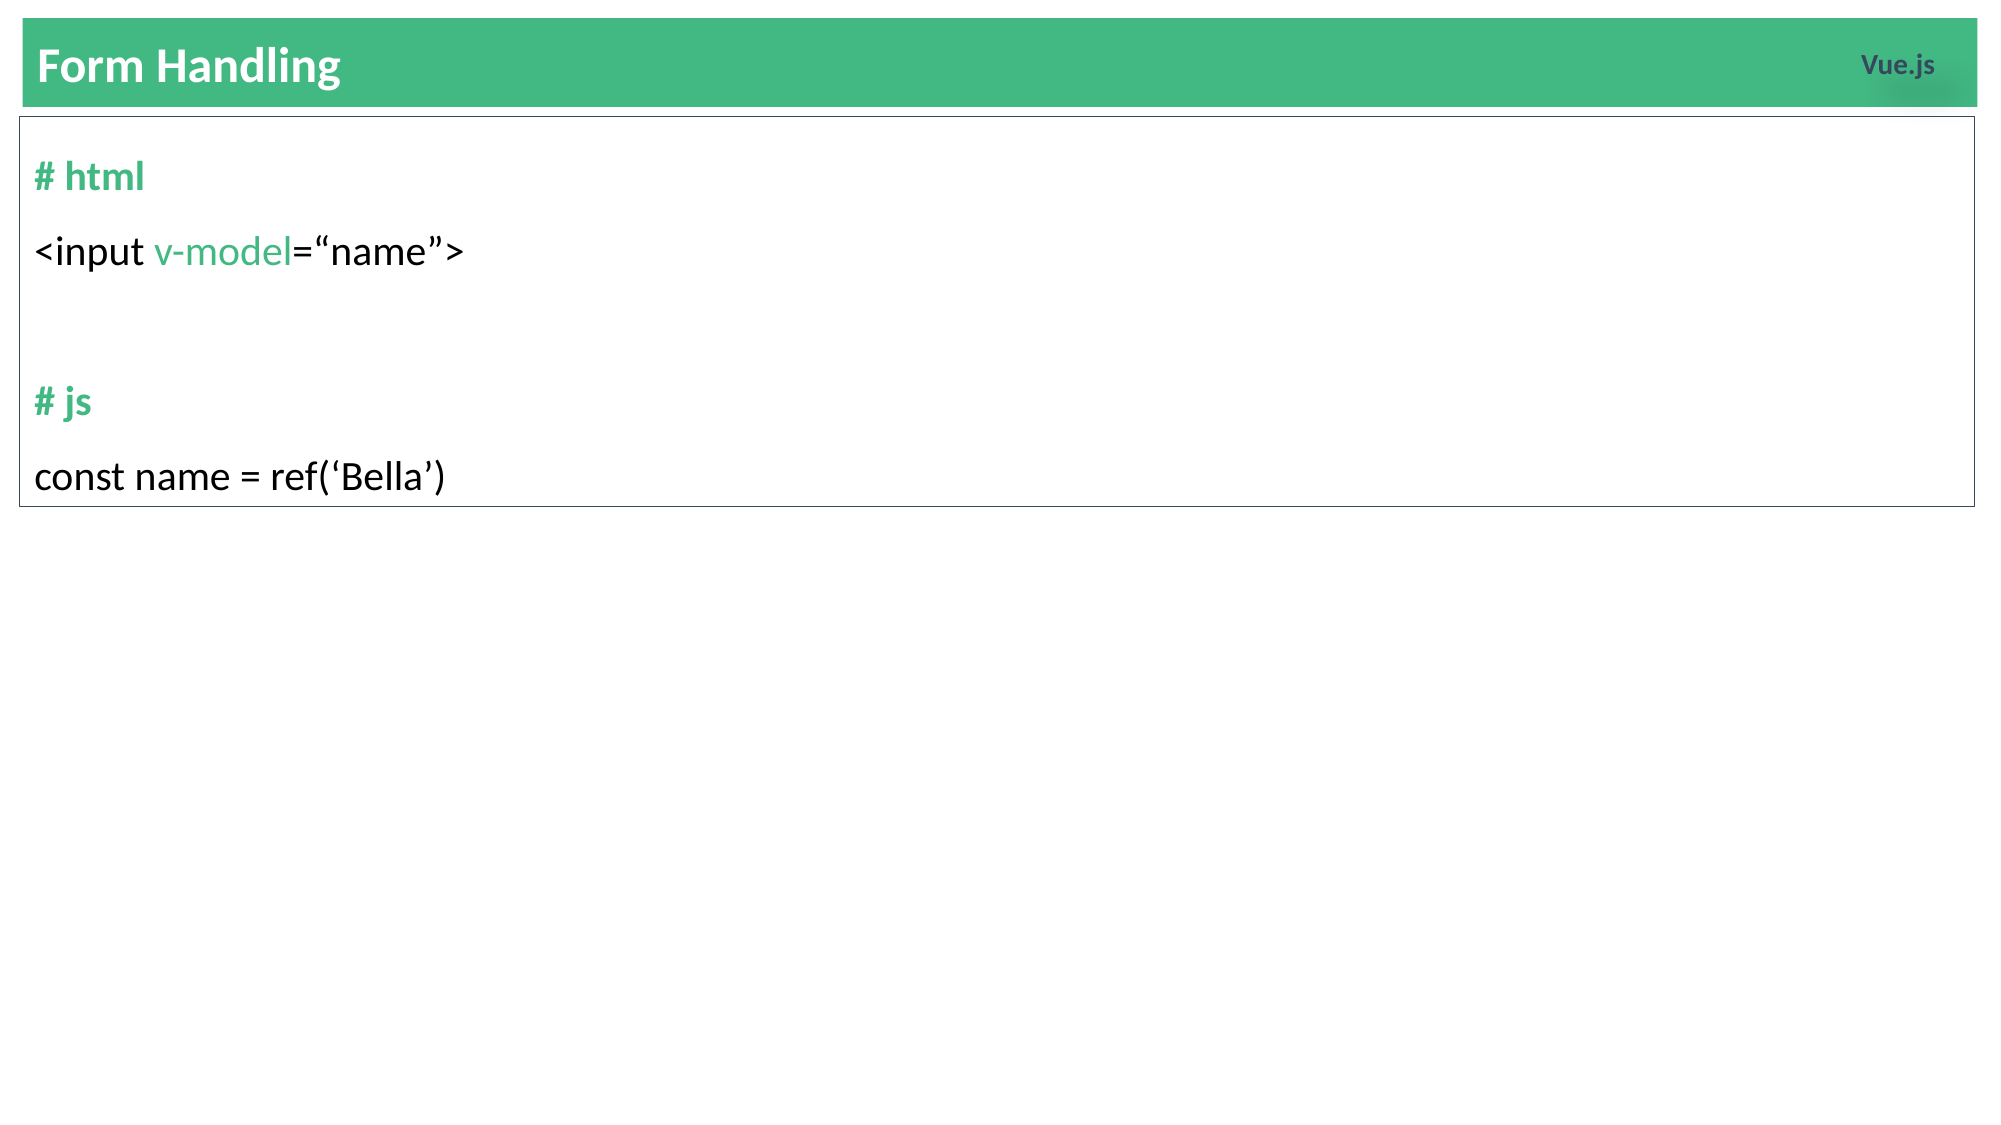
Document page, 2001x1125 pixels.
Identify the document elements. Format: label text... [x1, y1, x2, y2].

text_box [22, 17, 1978, 107]
text_box # html <input v-model=“name”> # js const name = ref(‘Bella’) [19, 116, 1975, 506]
